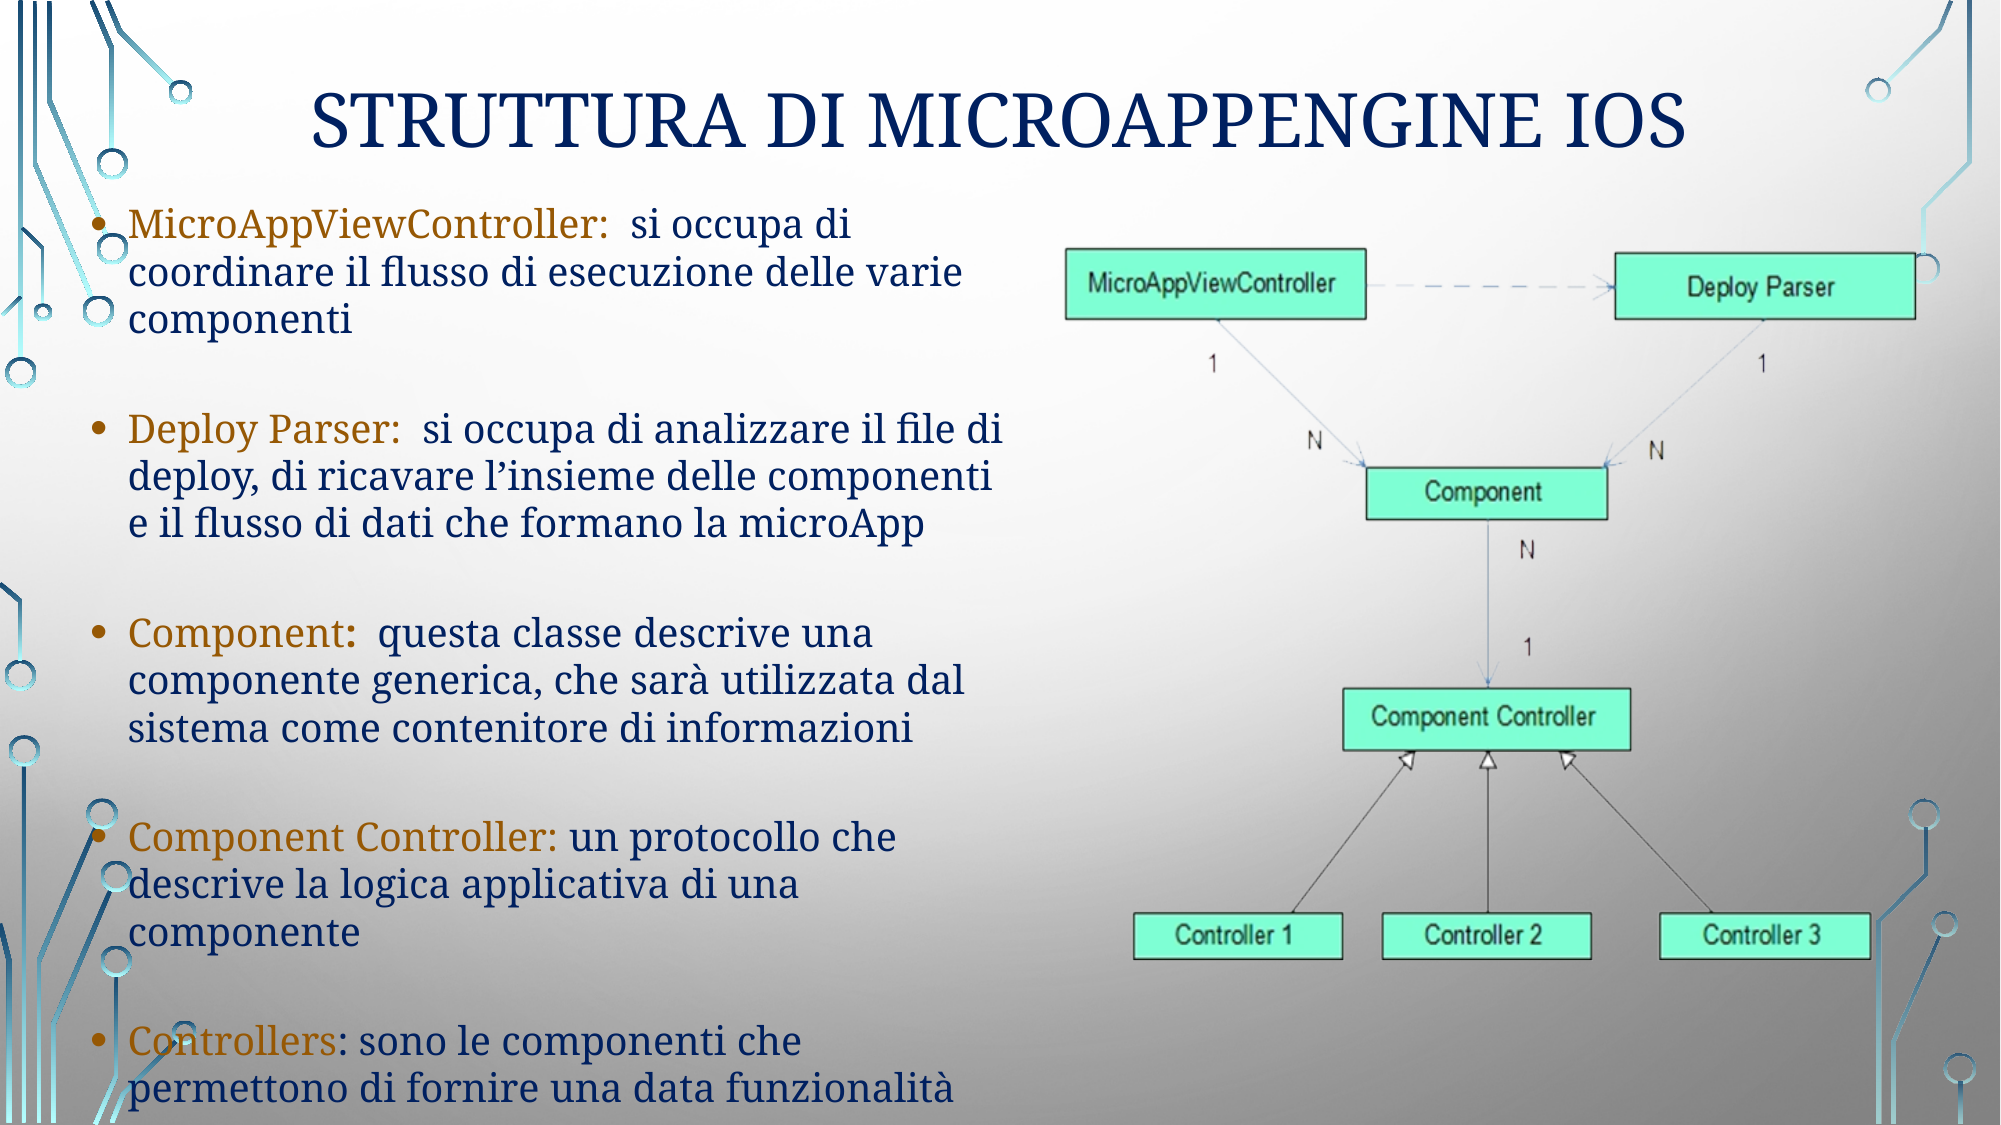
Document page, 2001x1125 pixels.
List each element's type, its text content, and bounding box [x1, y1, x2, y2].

picture [1053, 231, 1926, 967]
title Struttura di MicroAppEngine iOS [137, 14, 1863, 232]
list MicroAppViewController: si occupa di coordinare il flusso di esecuzione delle varie componenti Deploy Parser: si occupa di analizzare il file di deploy, di ricavare l’insieme delle componenti e il flusso di dati che formano la microApp Component: questa classe descrive una componente generica, che sarà utilizzata dal sistema come contenitore di informazioni Component Controller: un protocollo che descrive la logica applicativa di una componente Controllers: sono le componenti che permettono di fornire una data funzionalità [75, 191, 1031, 1125]
